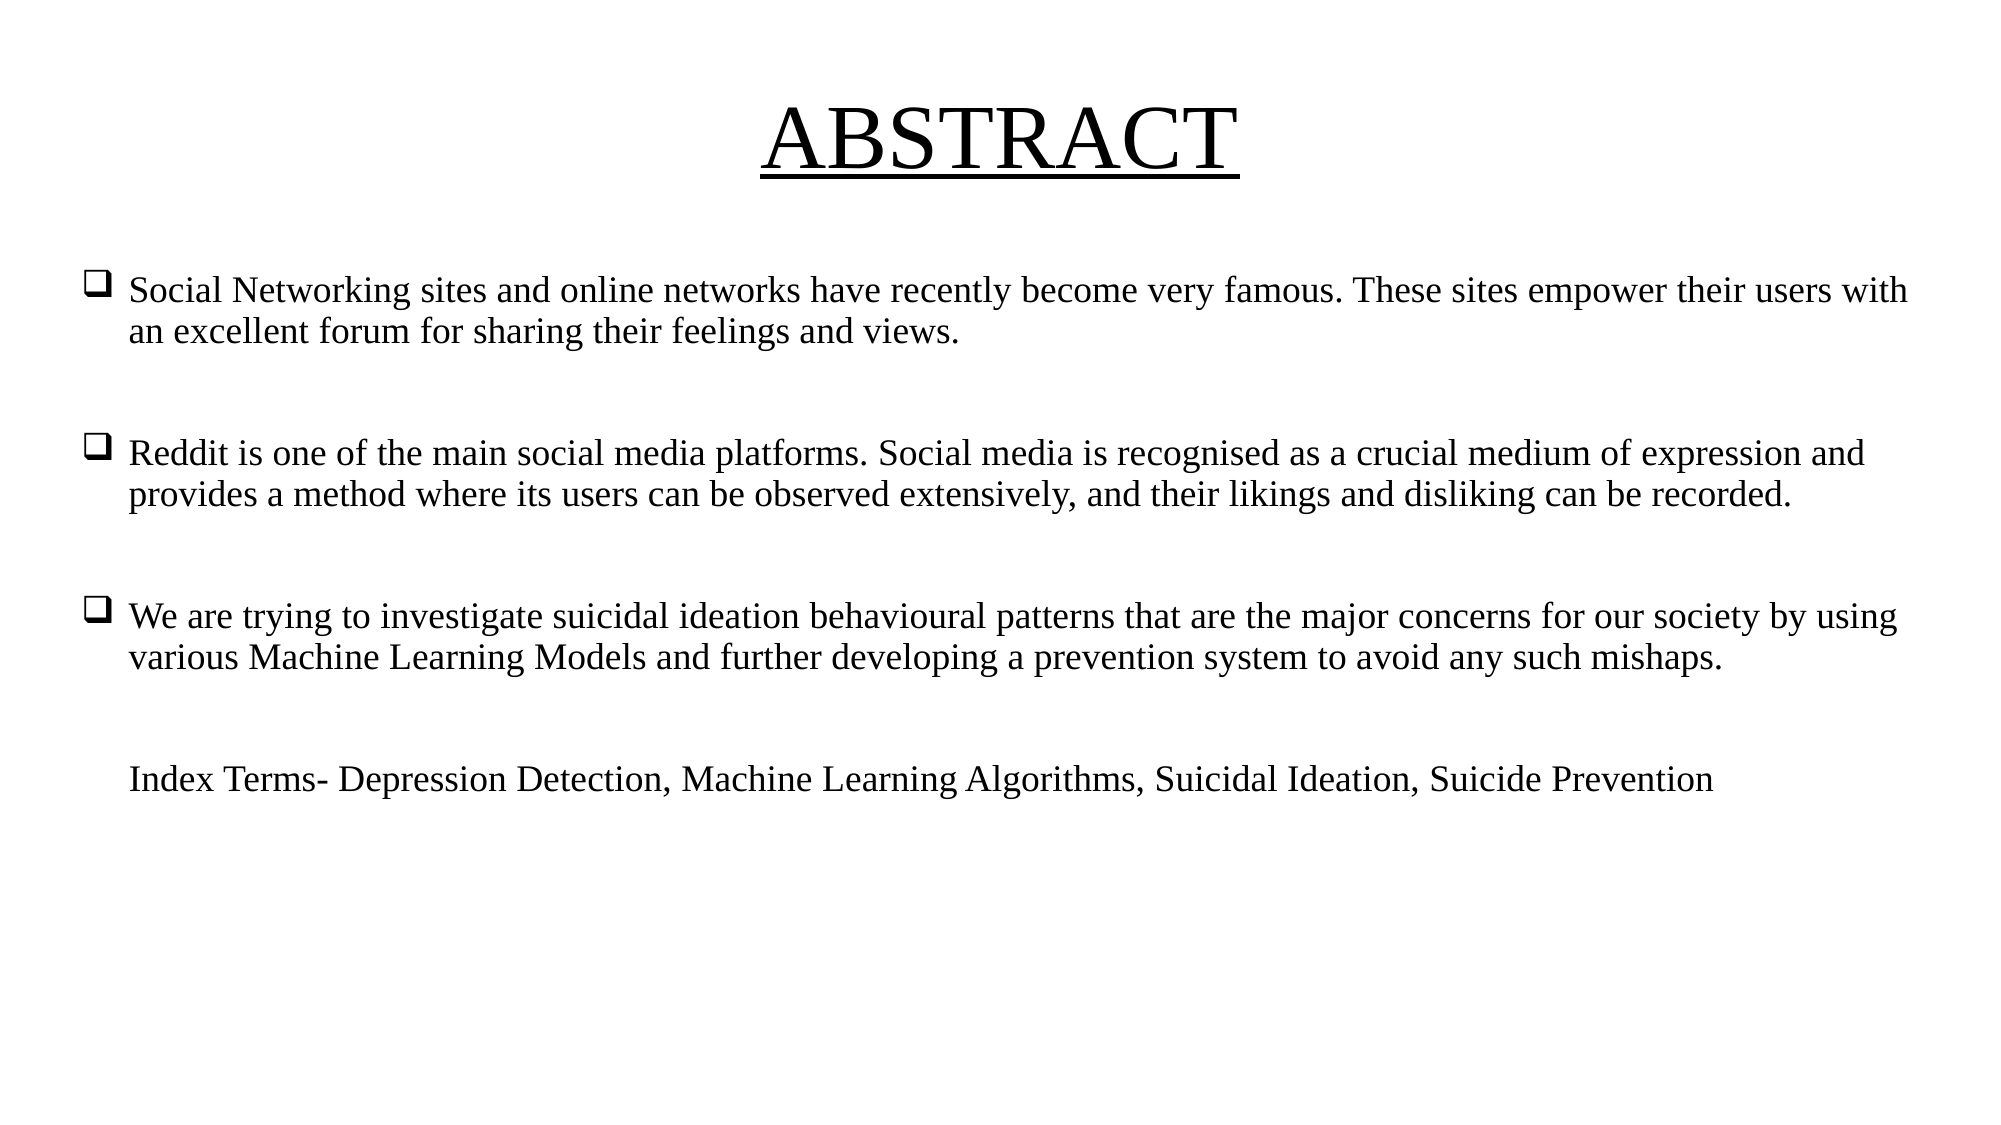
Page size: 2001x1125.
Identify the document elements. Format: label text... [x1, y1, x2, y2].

title ABSTRACT [249, 0, 1750, 196]
subtitle Social Networking sites and online networks have recently become very famous. These sites empower their users with an excellent forum for sharing their feelings and views. Reddit is one of the main social media platforms. Social media is recognised as a crucial medium of expression and provides a method where its users can be observed extensively, and their likings and disliking can be recorded. We are trying to investigate suicidal ideation behavioural patterns that are the major concerns for our society by using various Machine Learning Models and further developing a prevention system to avoid any such mishaps. Index Terms- Depression Detection, Machine Learning Algorithms, Suicidal Ideation, Suicide Prevention [66, 262, 1934, 1116]
